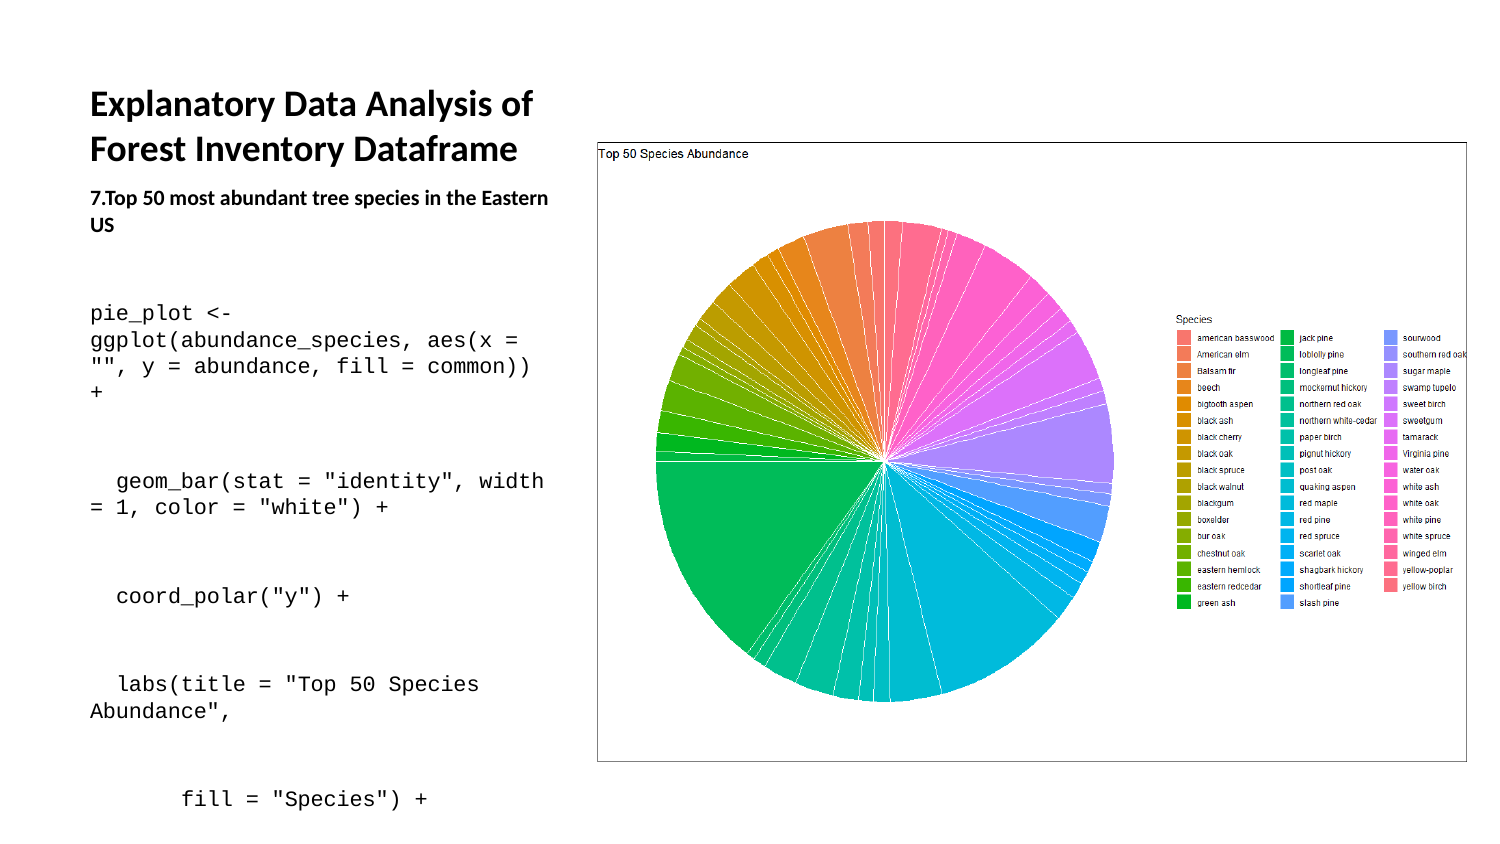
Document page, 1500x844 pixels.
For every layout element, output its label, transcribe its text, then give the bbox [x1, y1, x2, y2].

list 7.Top 50 most abundant tree species in the Eastern US pie_plot <- ggplot(abundance_species, aes(x = "", y = abundance, fill = common)) + geom_bar(stat = "identity", width = 1, color = "white") + coord_polar("y") + labs(title = "Top 50 Species Abundance", fill = "Species") + theme_void() + theme(plot.background = element_rect(fill = "white")) print(pie_plot) ggsave("Top 50 Abundant Species_piechart.png", pie_plot, width = 12, height = 6) [75, 176, 569, 754]
picture [595, 141, 1470, 763]
title Explanatory Data Analysis of Forest Inventory Dataframe [75, 33, 569, 176]
